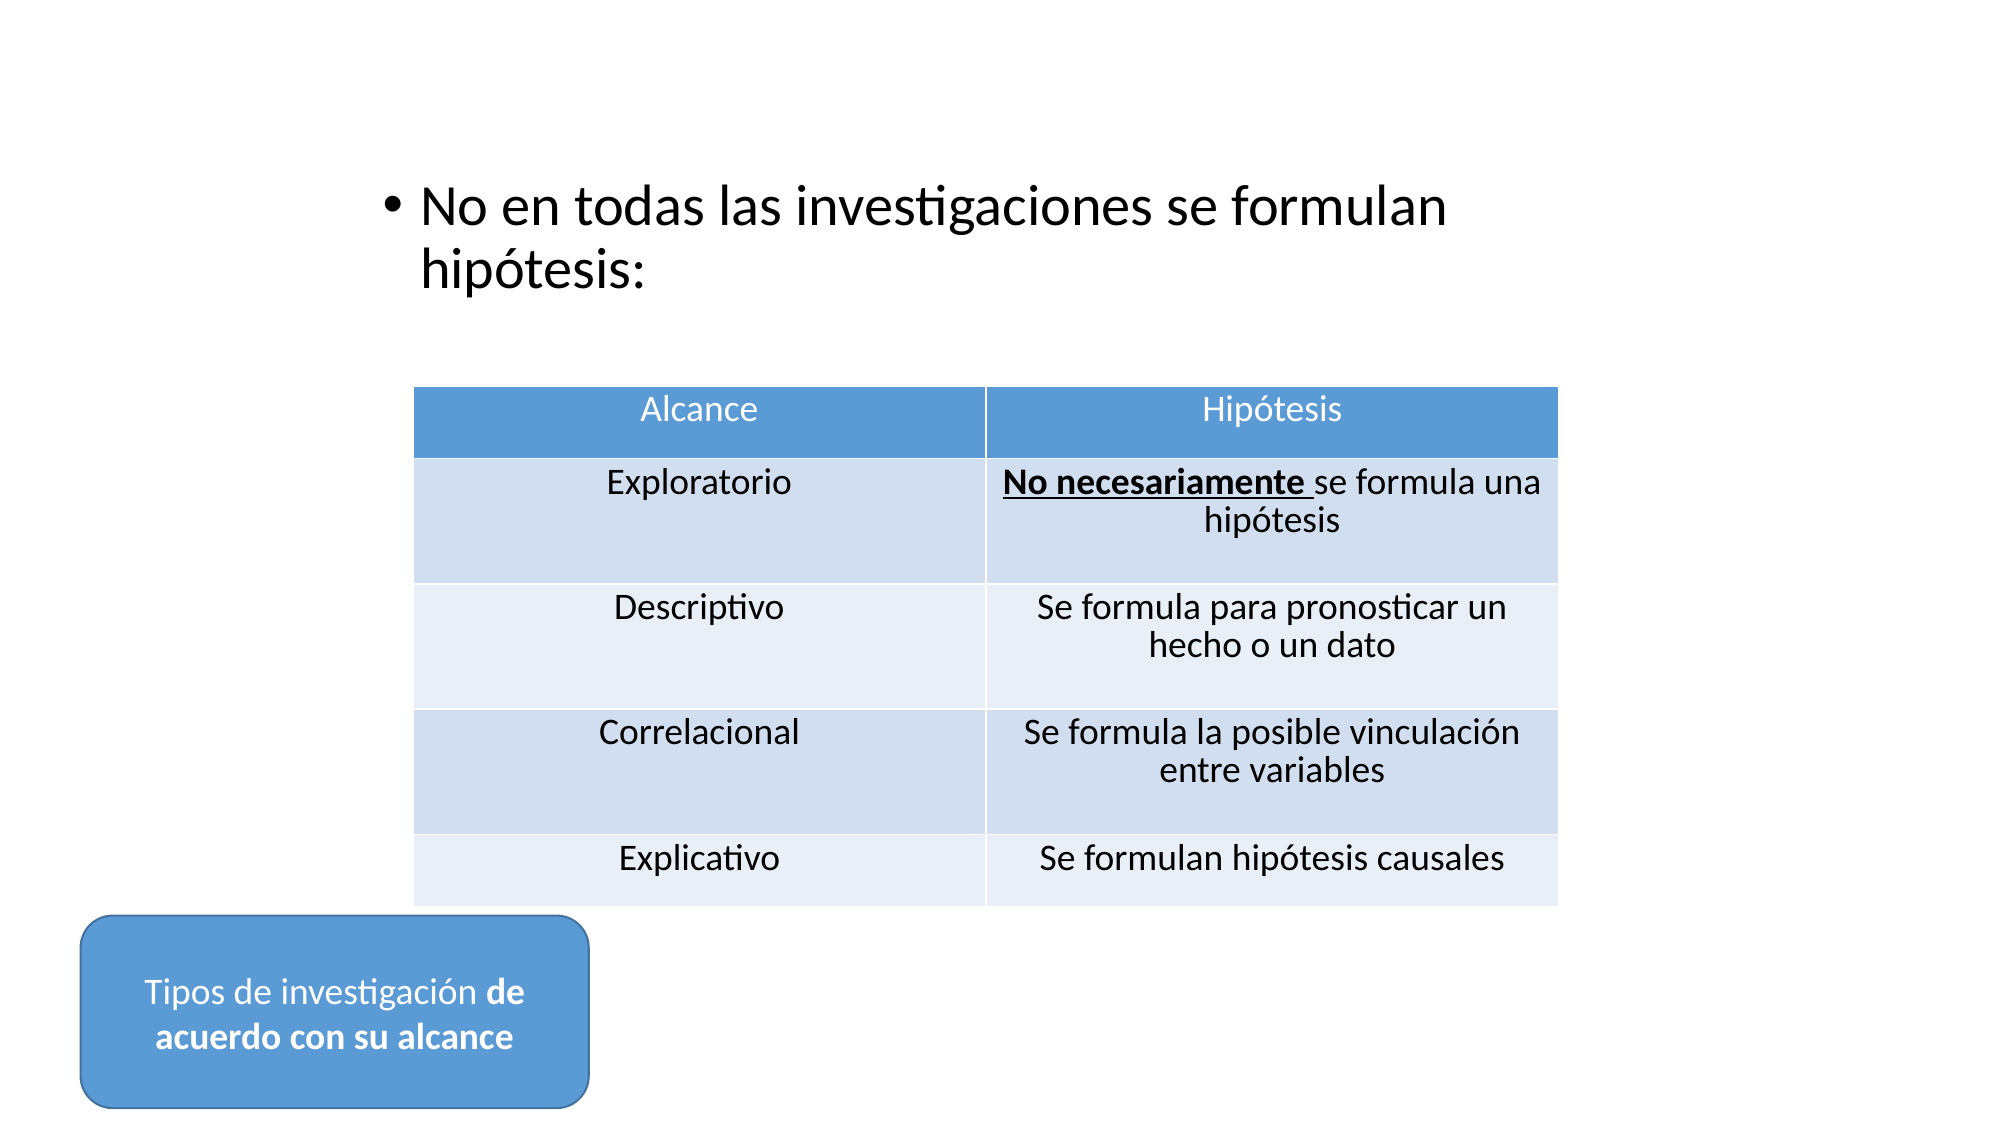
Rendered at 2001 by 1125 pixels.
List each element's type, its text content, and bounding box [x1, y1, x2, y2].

table_cell Correlacional [414, 710, 985, 834]
table_cell Descriptivo [414, 585, 985, 708]
table_cell Se formula para pronosticar un hecho o un dato [987, 585, 1558, 708]
table_cell Se formula la posible vinculación entre variables [987, 710, 1558, 834]
table_cell Explicativo [414, 835, 985, 906]
table_cell Exploratorio [414, 459, 985, 583]
table_header Alcance [414, 387, 985, 458]
table_header Hipótesis [987, 387, 1558, 458]
text_box Tipos de investigación de acuerdo con su alcance [79, 914, 590, 1110]
text_box No en todas las investigaciones se formulan hipótesis: [367, 167, 1662, 882]
table_cell No necesariamente se formula una hipótesis [987, 459, 1558, 583]
table_cell Se formulan hipótesis causales [987, 835, 1558, 906]
